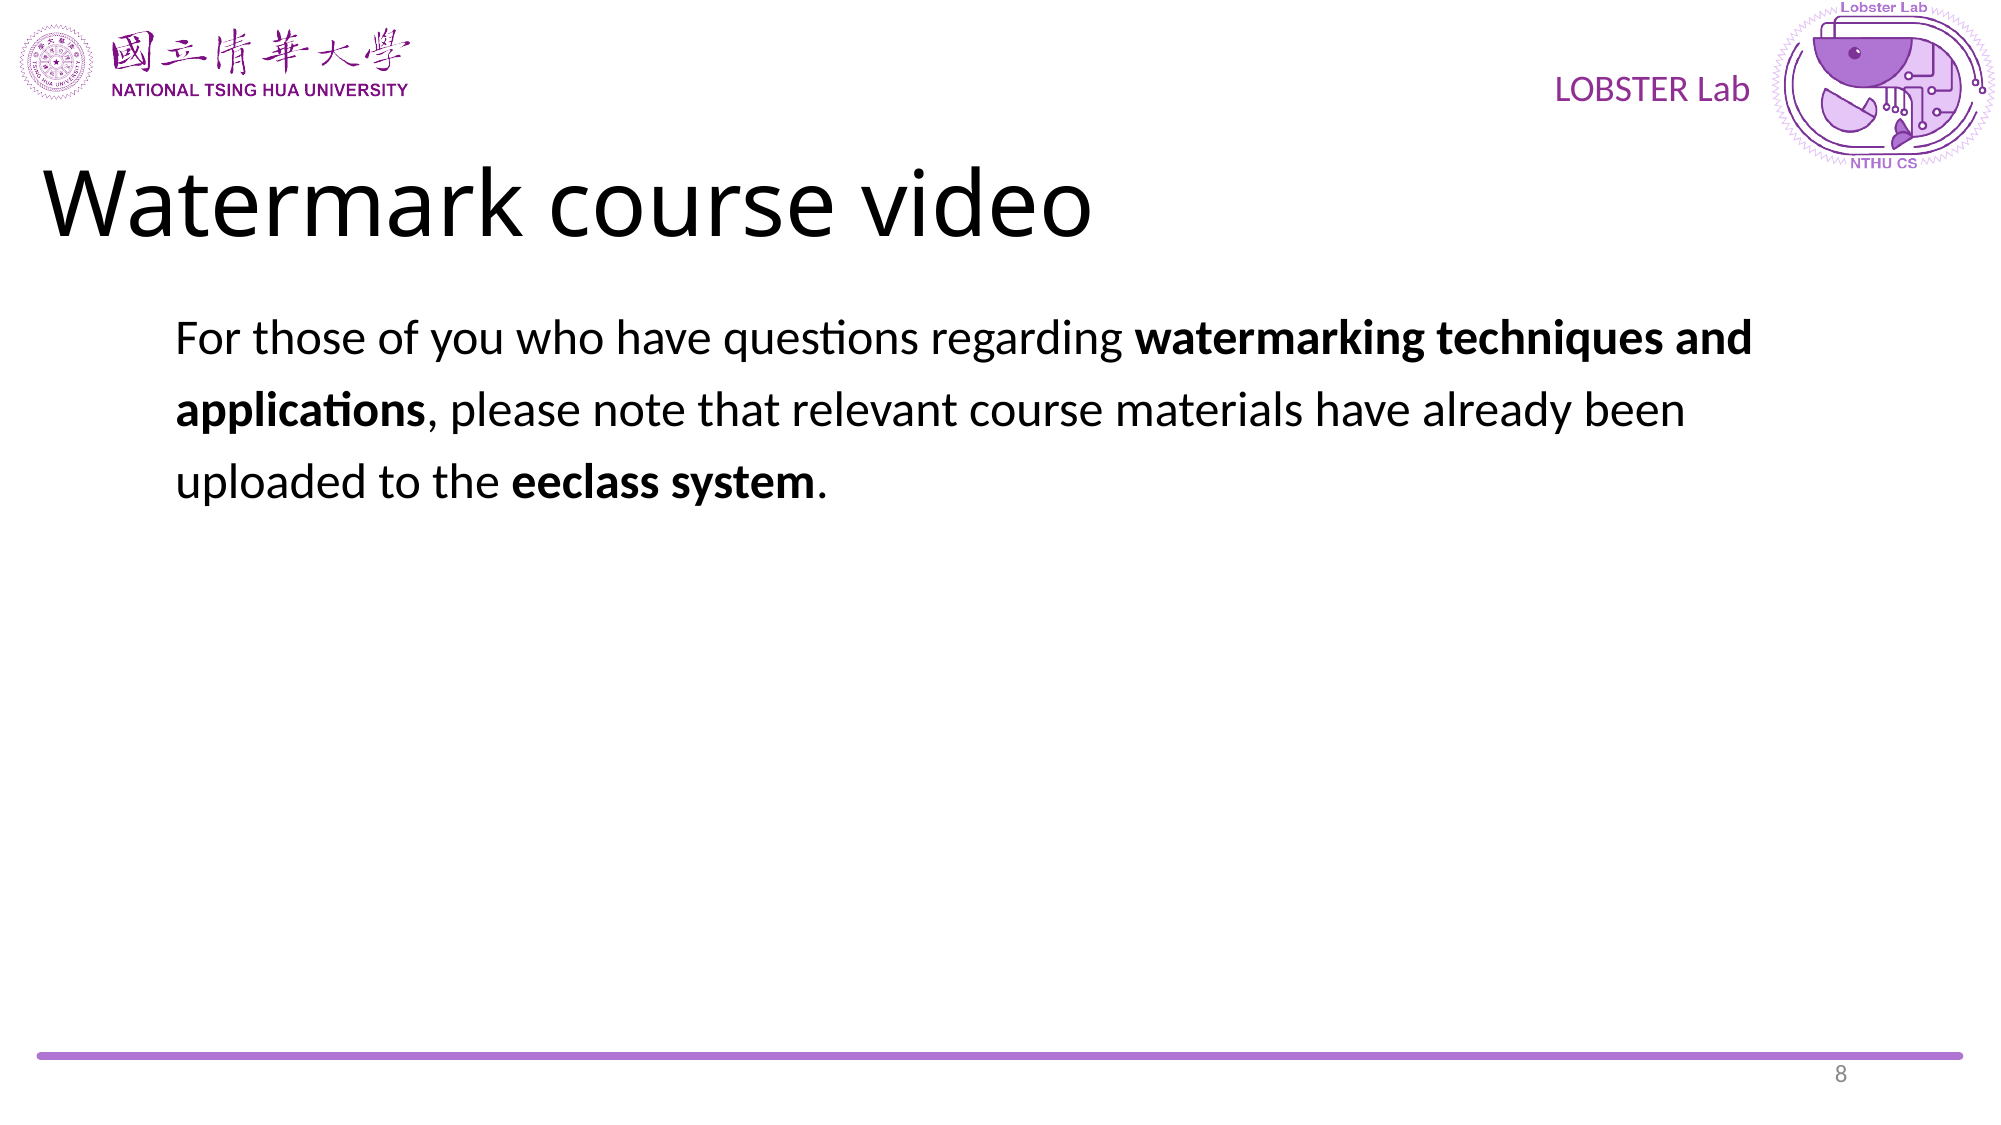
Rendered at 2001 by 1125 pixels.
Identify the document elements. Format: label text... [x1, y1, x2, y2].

text_box Watermark course video [27, 149, 1111, 264]
slide_number 8 [1412, 1042, 1863, 1103]
text_box For those of you who have questions regarding watermarking techniques and applications, please note that relevant course materials have already been uploaded to the eeclass system. [164, 286, 1914, 873]
picture [19, 24, 410, 100]
picture [1767, 0, 2000, 173]
